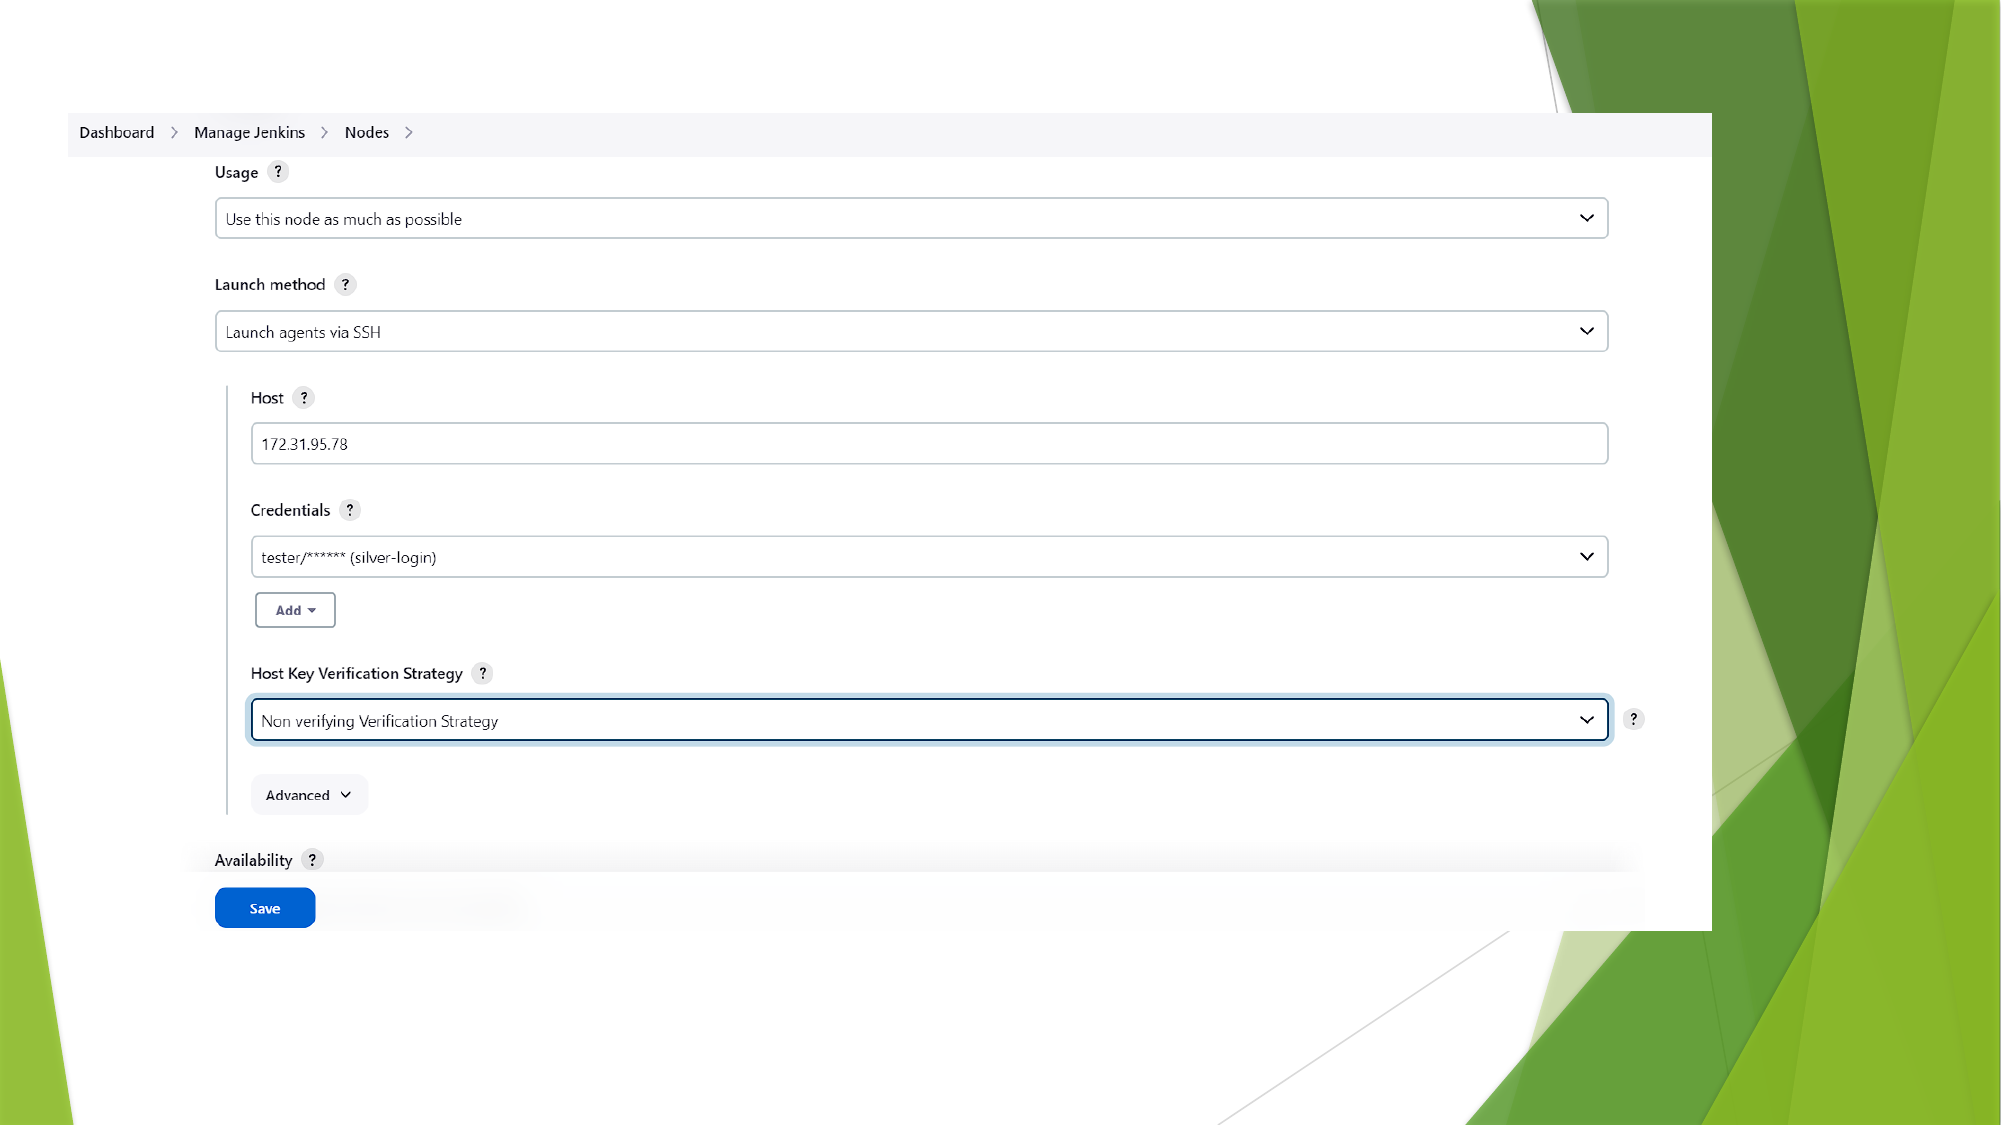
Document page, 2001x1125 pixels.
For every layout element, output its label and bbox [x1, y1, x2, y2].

picture [67, 112, 1712, 932]
